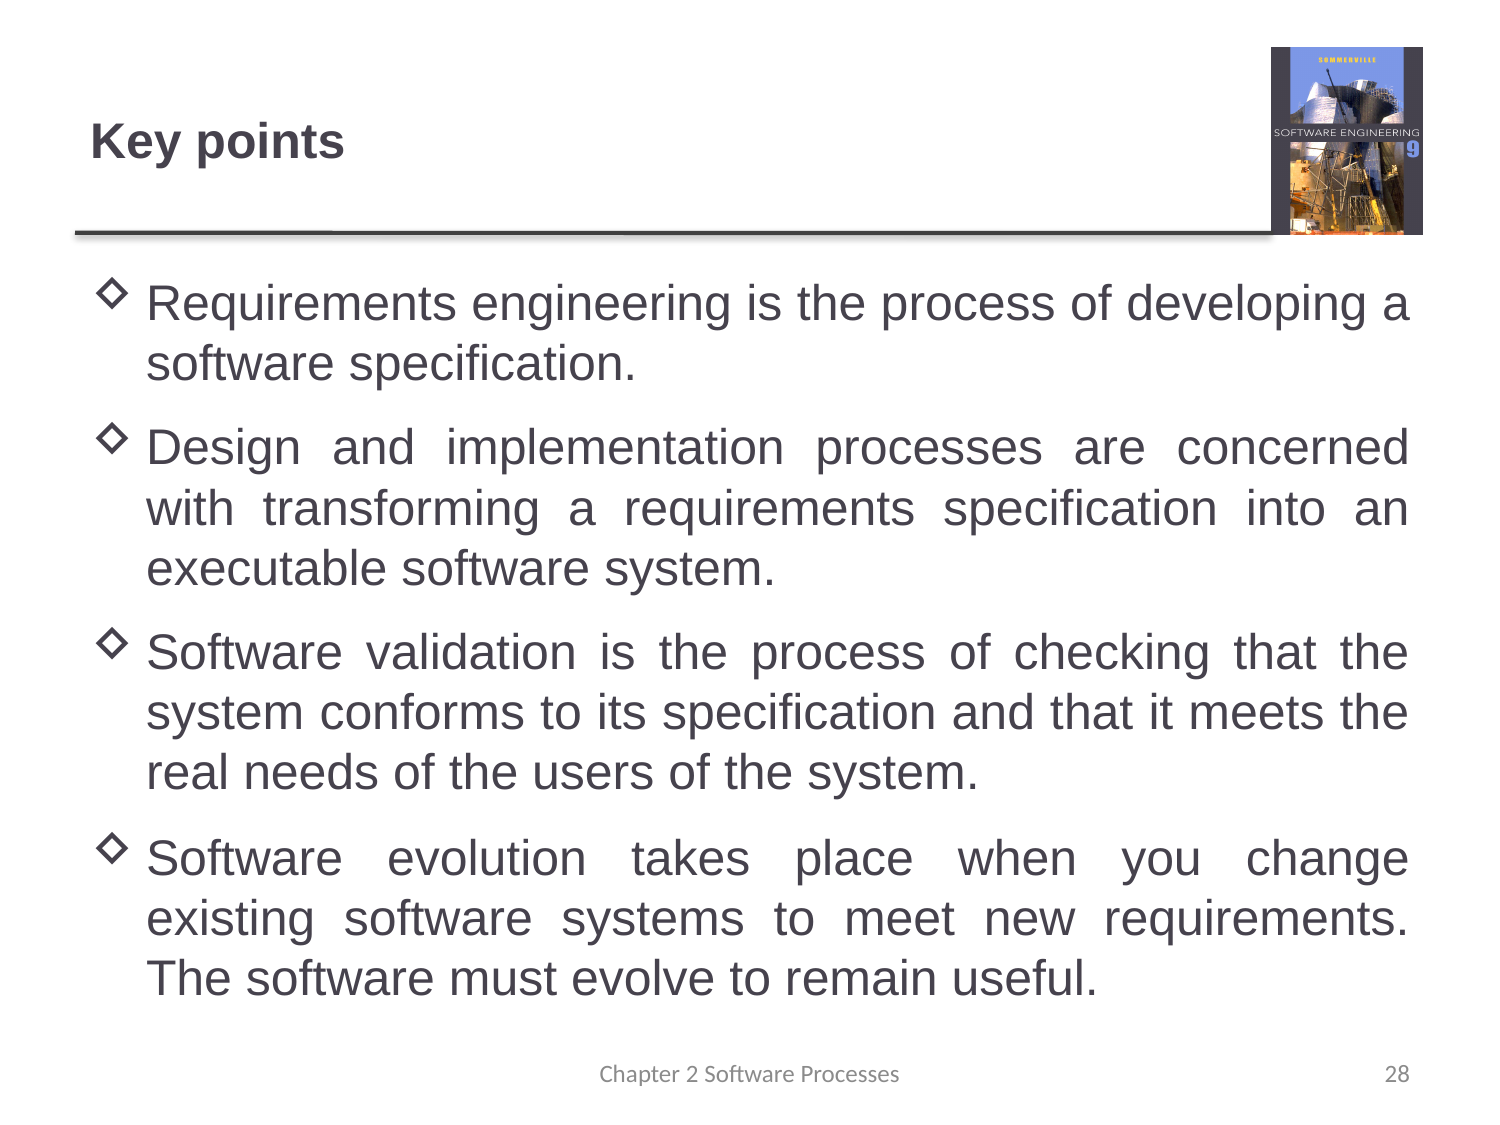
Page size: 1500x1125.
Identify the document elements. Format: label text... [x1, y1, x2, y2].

footer Chapter 2 Software Processes [512, 1042, 988, 1103]
slide_number 28 [1074, 1042, 1425, 1103]
list Requirements engineering is the process of developing a software specification. Design and implementation processes are concerned with transforming a requirements specification into an executable software system. Software validation is the process of checking that the system conforms to its specification and that it meets the real needs of the users of the system. Software evolution takes place when you change existing software systems to meet new requirements. The software must evolve to remain useful. [75, 262, 1425, 1005]
picture [1272, 47, 1423, 235]
title Key points [74, 44, 1272, 233]
